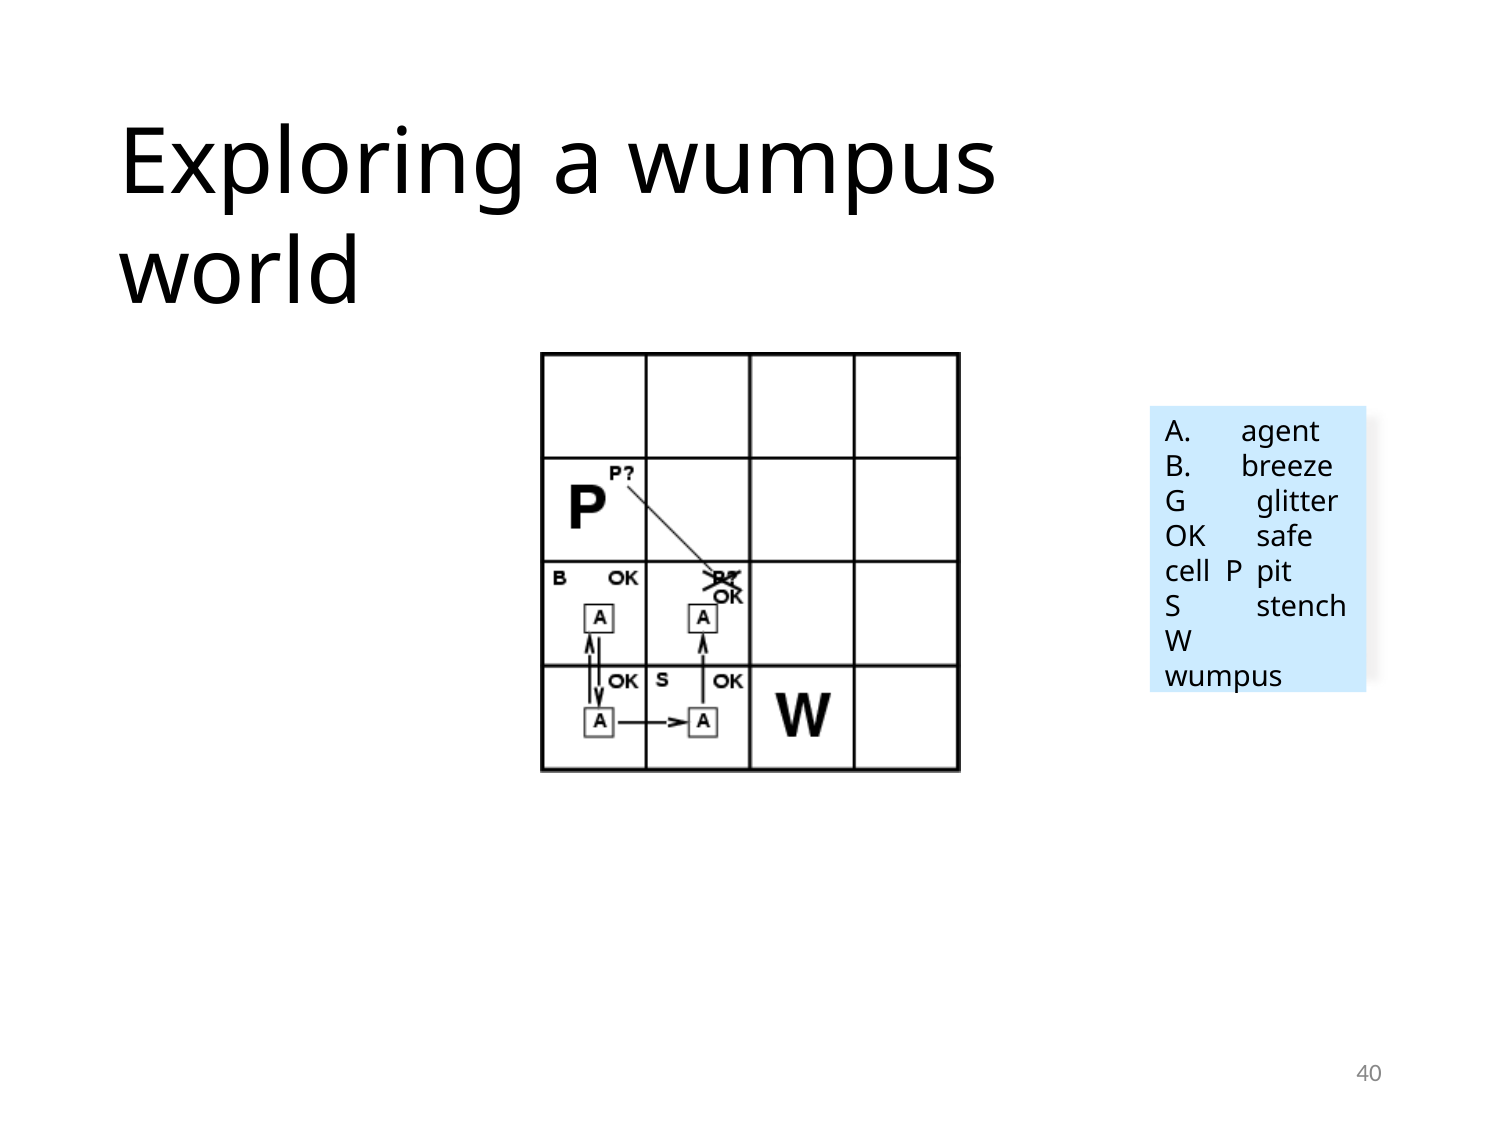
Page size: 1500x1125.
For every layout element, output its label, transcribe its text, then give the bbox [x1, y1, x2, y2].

title Exploring a wumpus world [116, 100, 1093, 323]
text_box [1149, 405, 1390, 699]
picture [540, 351, 962, 773]
slide_number 40 [1350, 1060, 1389, 1125]
